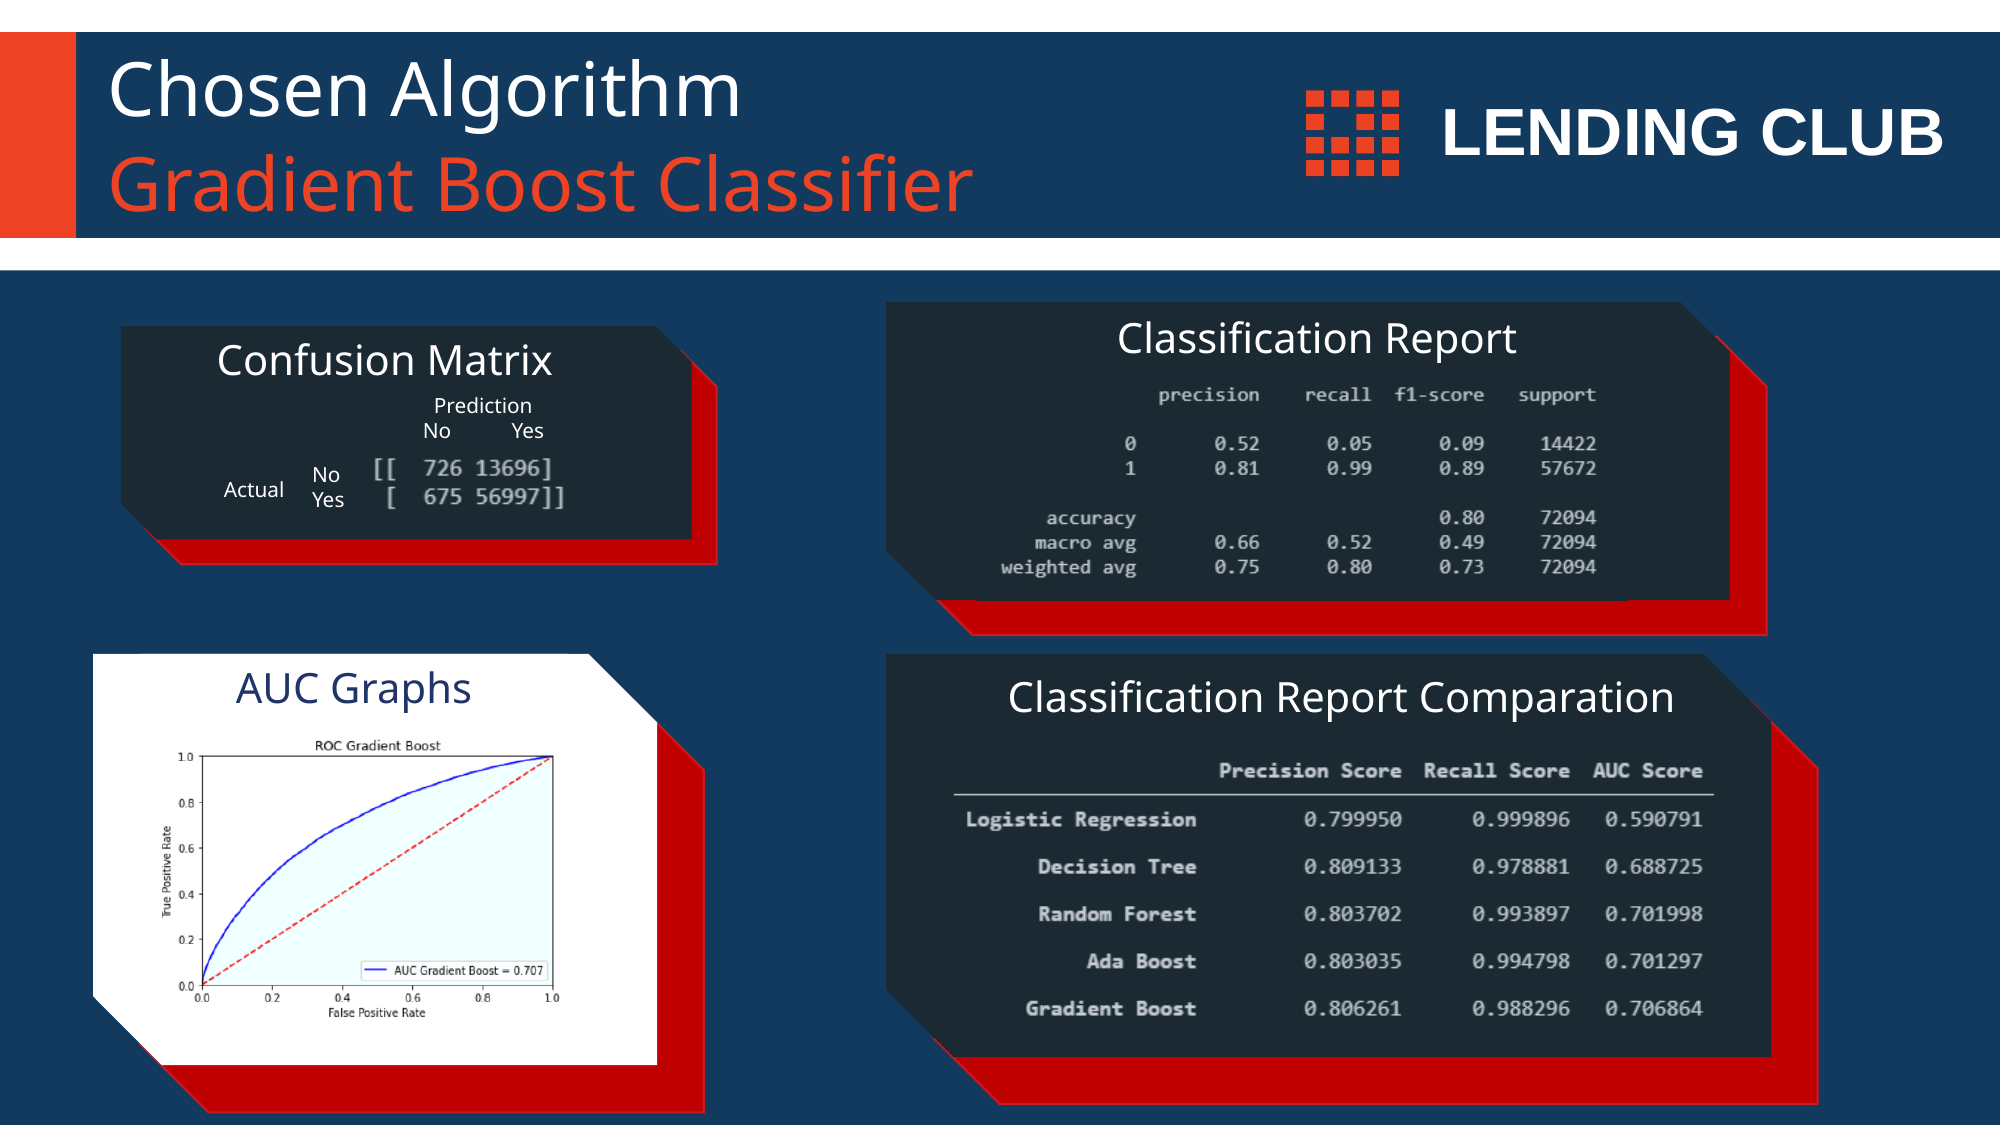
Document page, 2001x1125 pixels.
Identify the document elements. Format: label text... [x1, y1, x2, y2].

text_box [886, 301, 1767, 635]
picture [355, 446, 579, 525]
picture [977, 371, 1628, 601]
text_box Gradient Boost Classifier [93, 133, 1239, 229]
picture [157, 734, 567, 1028]
text_box [0, 31, 77, 239]
picture [932, 738, 1729, 1038]
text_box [886, 653, 1818, 1105]
picture [1281, 62, 1425, 199]
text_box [120, 326, 840, 565]
text_box [77, 31, 2000, 239]
text_box [0, 269, 2000, 1125]
text_box LENDING CLUB [1097, 50, 2000, 208]
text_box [93, 653, 704, 1113]
text_box Chosen Algorithm [93, 39, 1239, 133]
